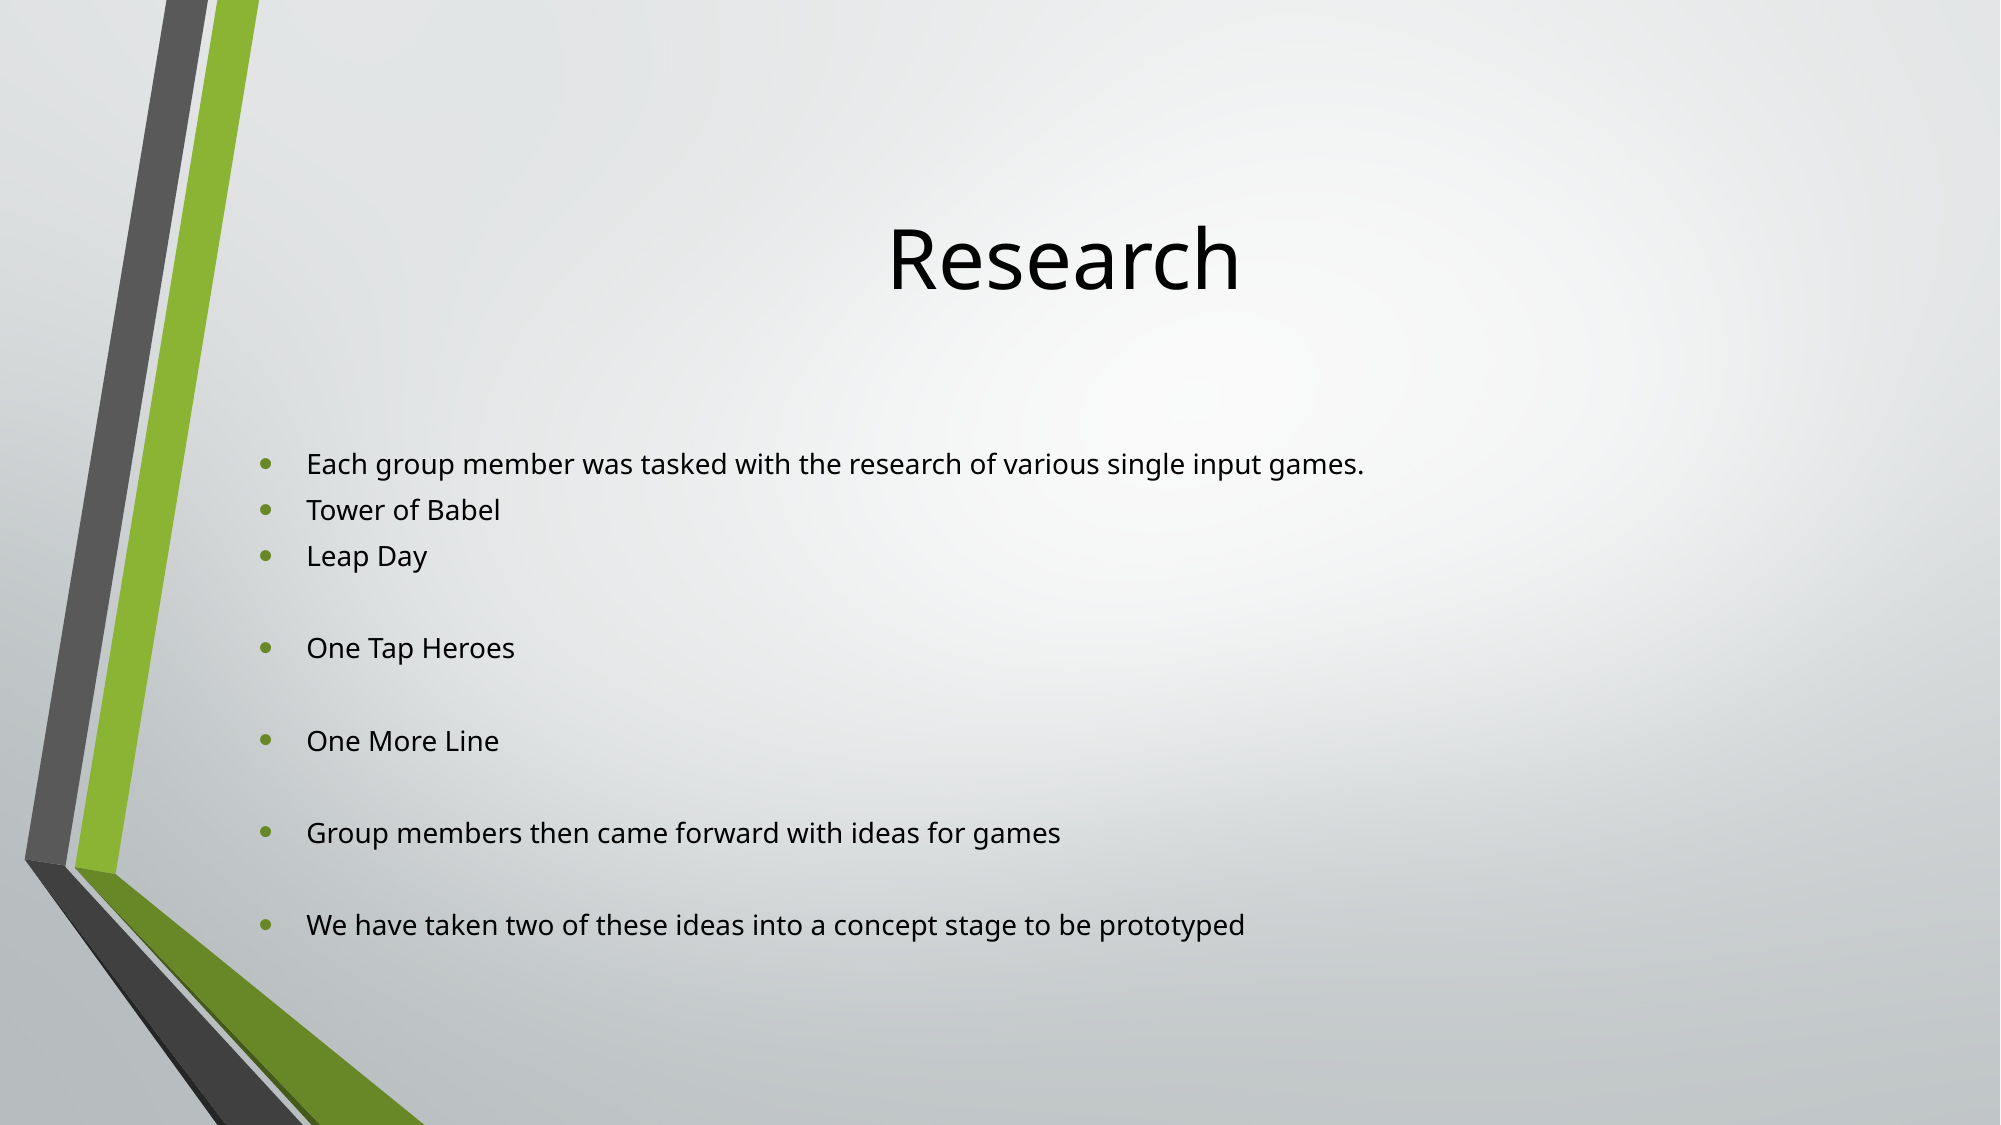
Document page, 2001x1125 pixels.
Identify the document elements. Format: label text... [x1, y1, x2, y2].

title Research [243, 112, 1887, 400]
list Each group member was tasked with the research of various single input games. Tower of Babel Leap Day One Tap Heroes One More Line Group members then came forward with ideas for games We have taken two of these ideas into a concept stage to be prototyped [243, 437, 1887, 950]
